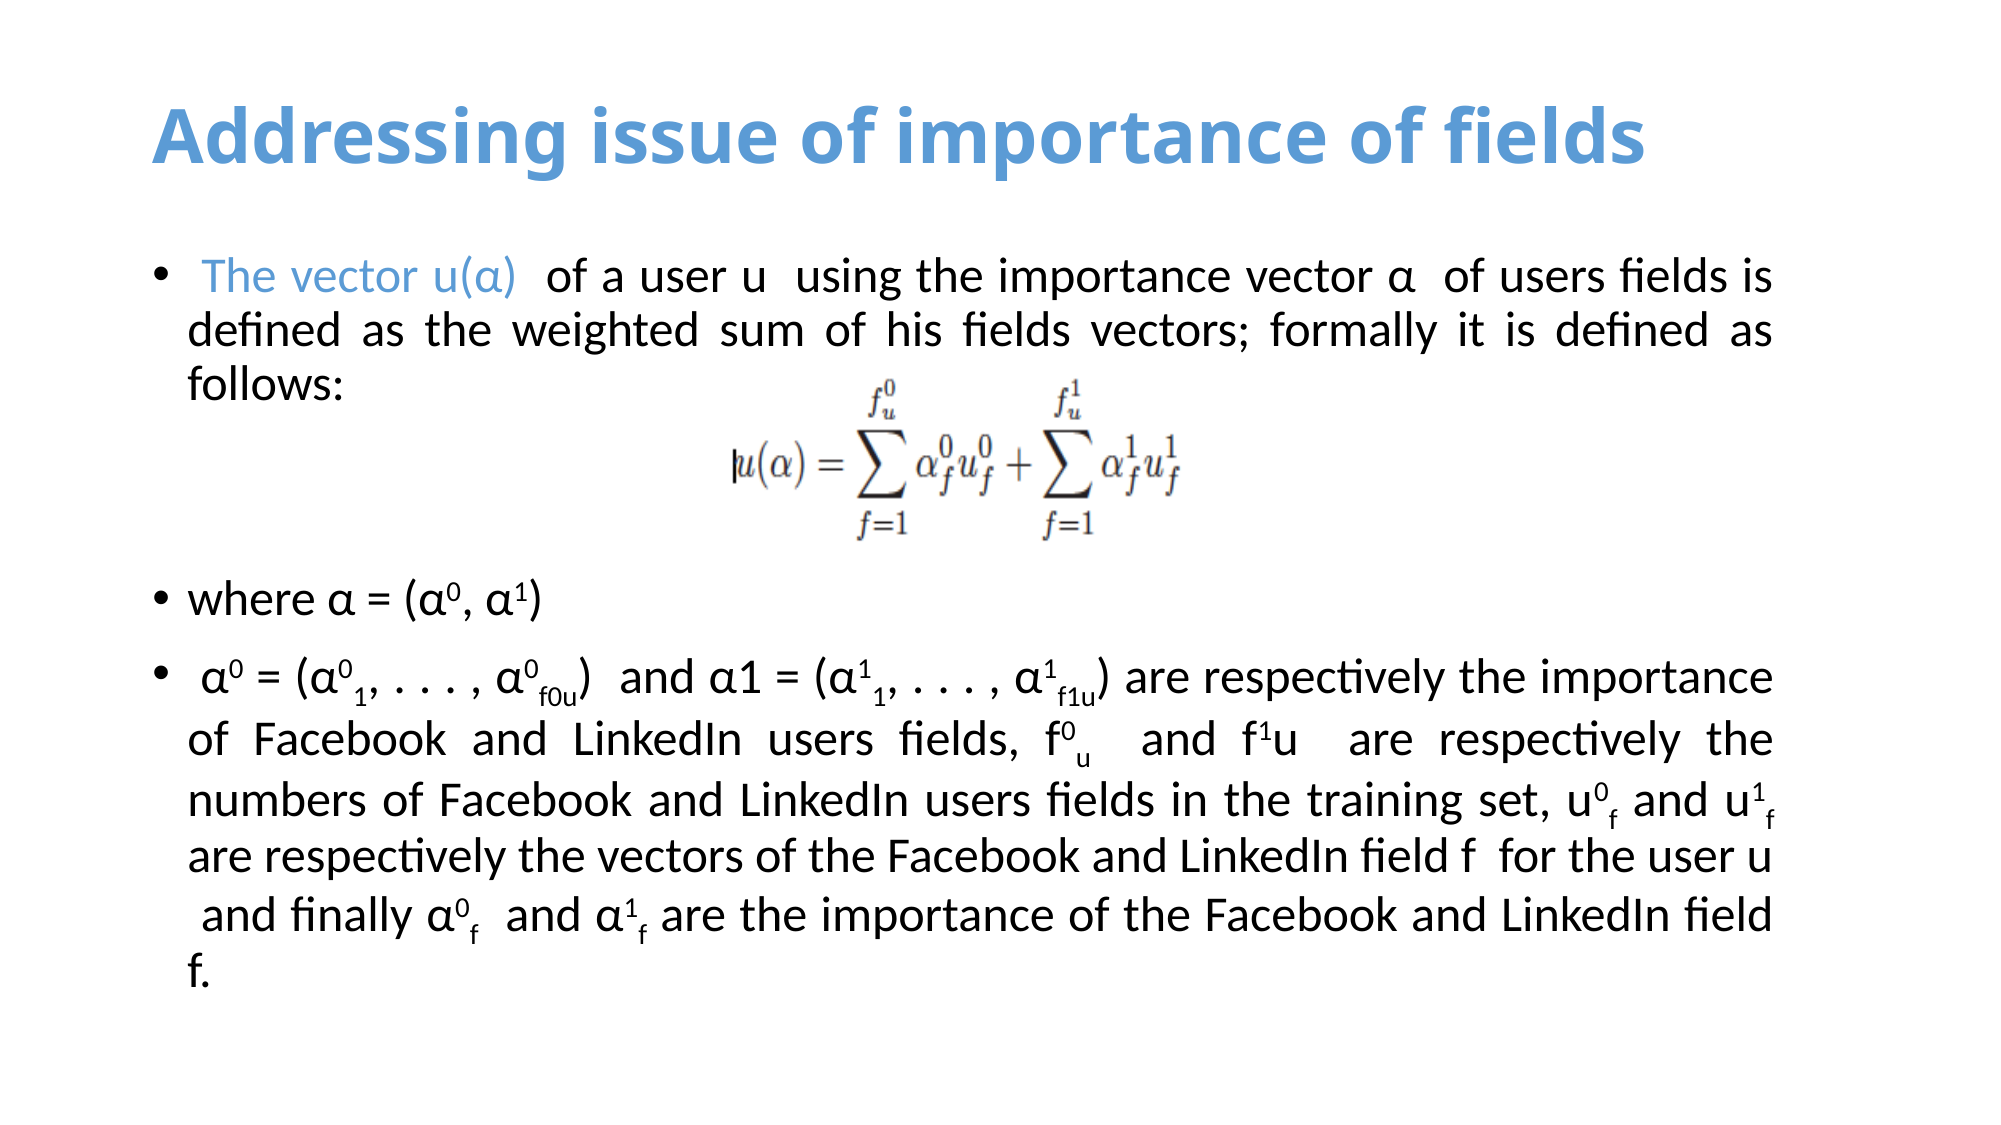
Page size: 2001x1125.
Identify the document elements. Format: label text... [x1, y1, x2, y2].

picture [711, 369, 1239, 573]
list The vector u(α) of a user u using the importance vector α of users fields is defined as the weighted sum of his fields vectors; formally it is defined as follows: where α = (α0, α1) α0 = (α01, . . . , α0f0u) and α1 = (α11, . . . , α1f1u) are respectively the importance of Facebook and LinkedIn users fields, f0u and f1u are respectively the numbers of Facebook and LinkedIn users fields in the training set, u0f and u1f are respectively the vectors of the Facebook and LinkedIn field f for the user u and finally α0f and α1f are the importance of the Facebook and LinkedIn field f. [137, 241, 1790, 1014]
title Addressing issue of importance of fields [137, 59, 1863, 220]
